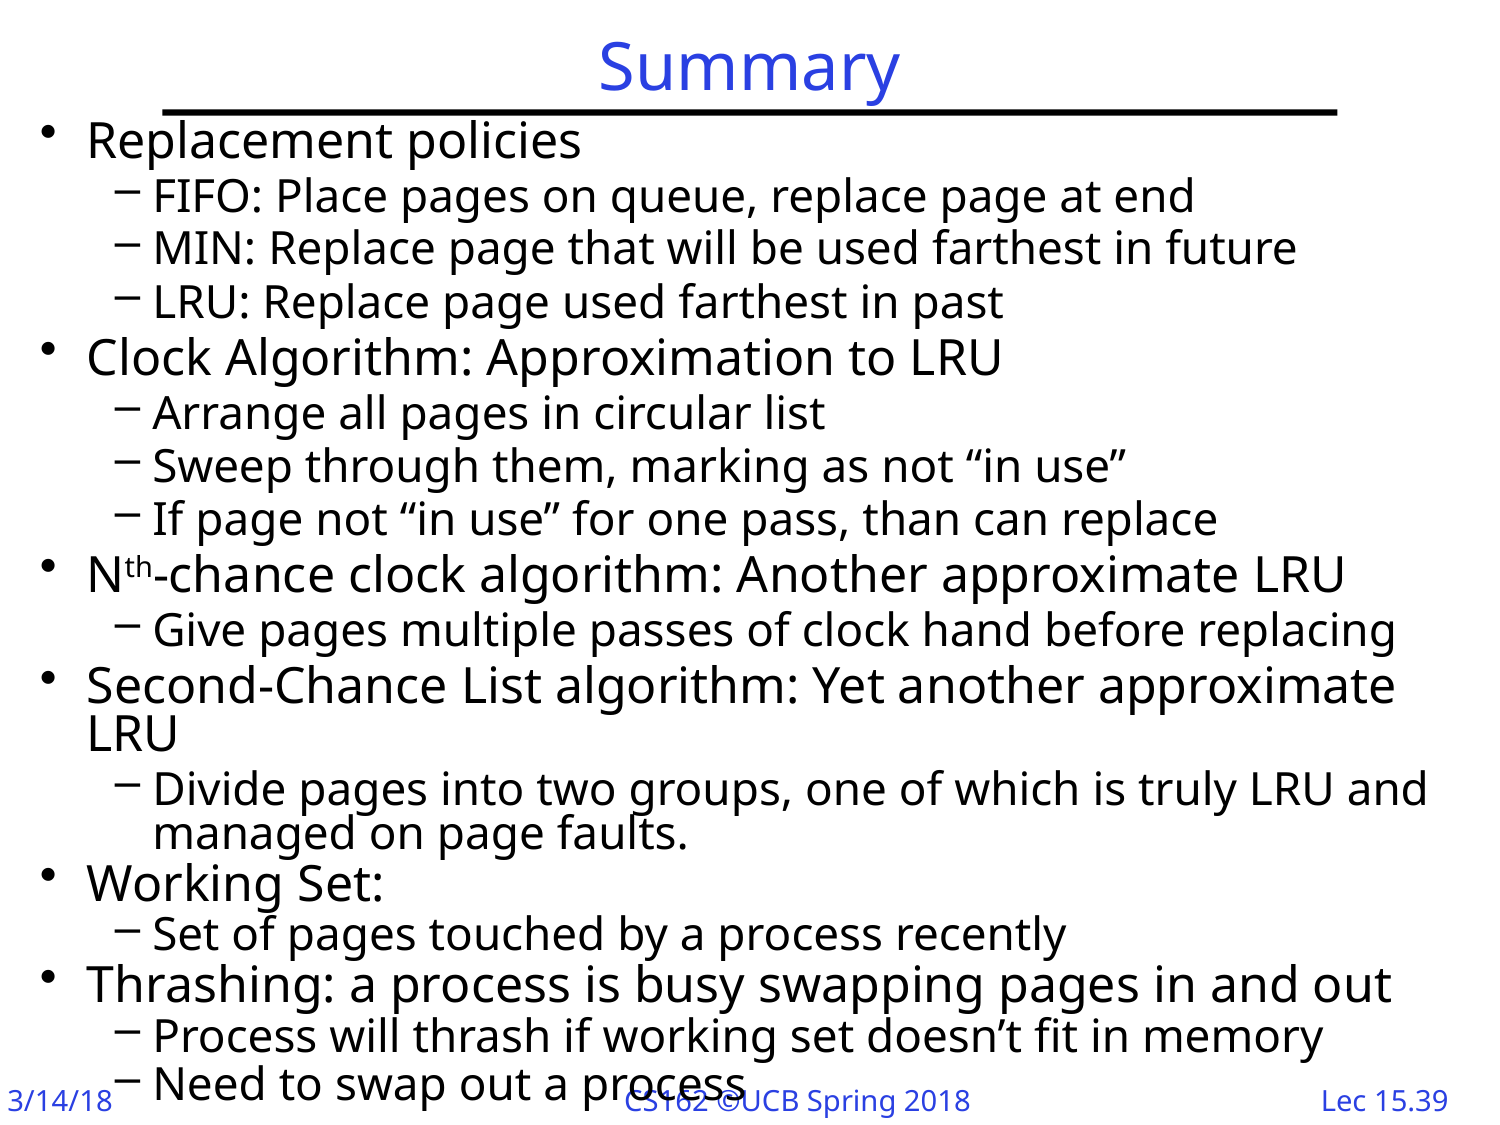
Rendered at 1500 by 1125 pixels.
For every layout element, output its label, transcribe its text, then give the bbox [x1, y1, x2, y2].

list Replacement policies FIFO: Place pages on queue, replace page at end MIN: Replace page that will be used farthest in future LRU: Replace page used farthest in past Clock Algorithm: Approximation to LRU Arrange all pages in circular list Sweep through them, marking as not “in use” If page not “in use” for one pass, than can replace Nth-chance clock algorithm: Another approximate LRU Give pages multiple passes of clock hand before replacing Second-Chance List algorithm: Yet another approximate LRU Divide pages into two groups, one of which is truly LRU and managed on page faults. Working Set: Set of pages touched by a process recently Thrashing: a process is busy swapping pages in and out Process will thrash if working set doesn’t fit in memory Need to swap out a process [24, 112, 1488, 1125]
title Summary [162, 24, 1338, 112]
